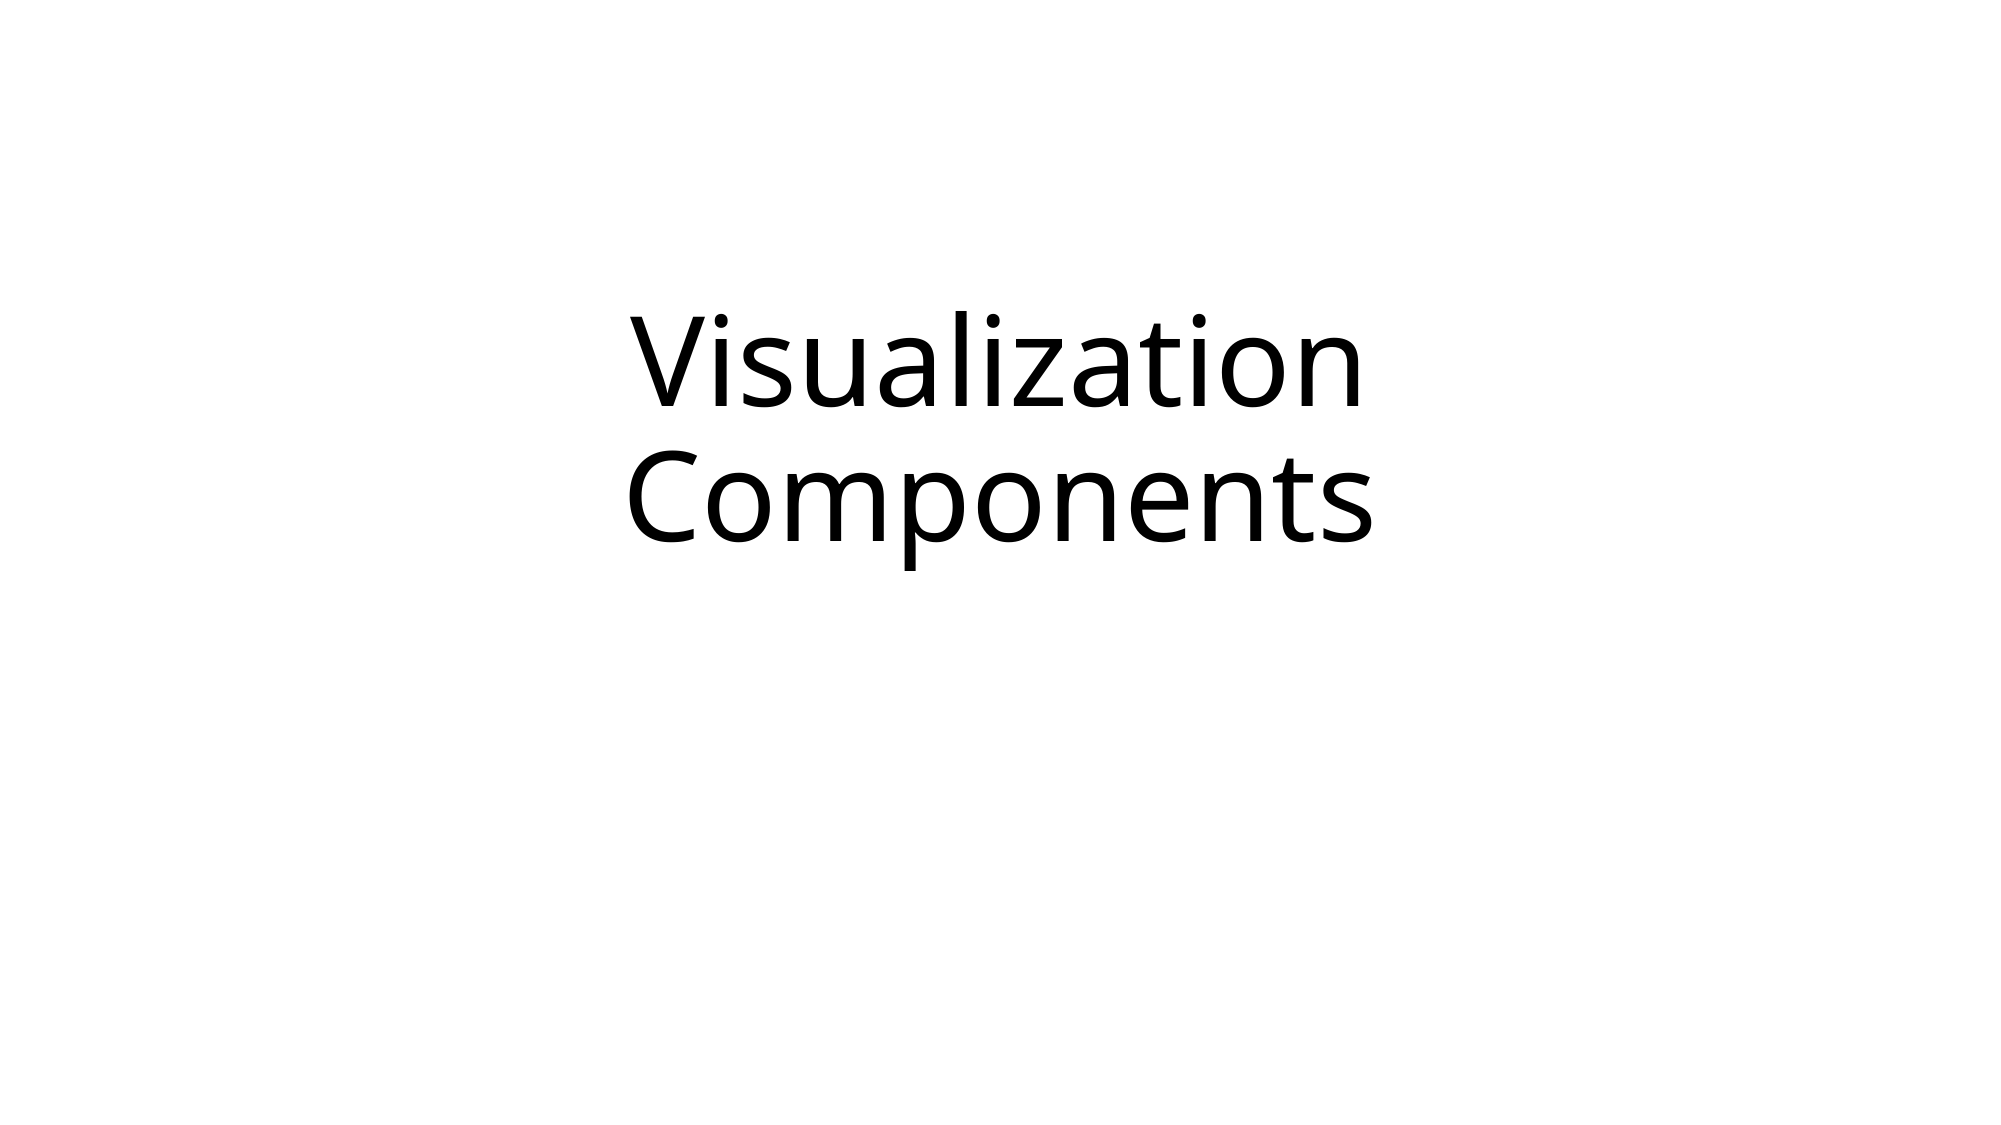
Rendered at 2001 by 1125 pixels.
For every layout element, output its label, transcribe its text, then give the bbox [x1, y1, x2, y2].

title Visualization Components [249, 184, 1750, 576]
